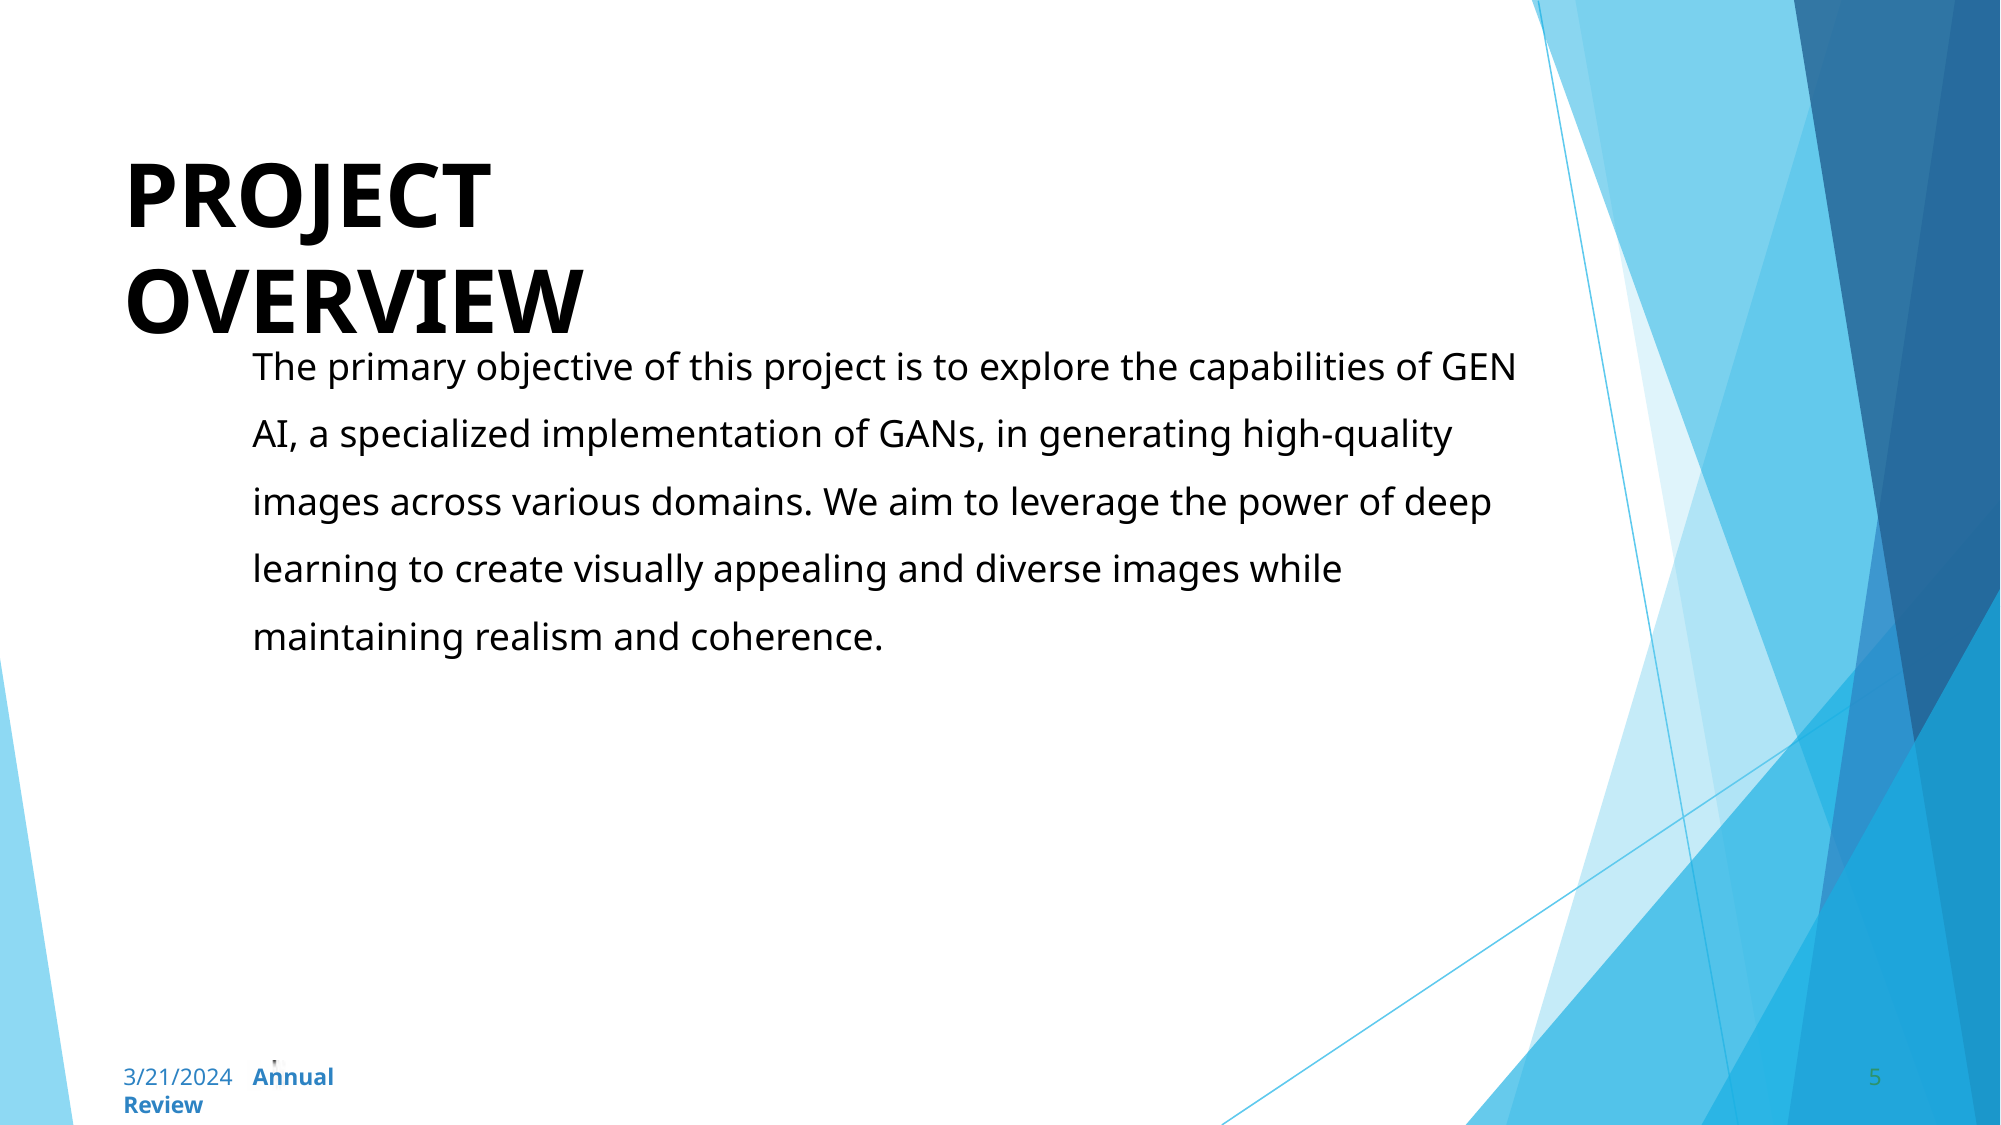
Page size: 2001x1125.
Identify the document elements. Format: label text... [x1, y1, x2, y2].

text_box 3/21/2024 Annual Review [121, 1103, 417, 1118]
title PROJECT OVERVIEW [121, 136, 985, 352]
text_box The primary objective of this project is to explore the capabilities of GEN AI, a specialized implementation of GANs, in generating high-quality images across various domains. We aim to leverage the power of deep learning to create visually appealing and diverse images while maintaining realism and coherence. [237, 312, 1575, 755]
slide_number 5 [1849, 1061, 1890, 1125]
picture [110, 1060, 463, 1094]
